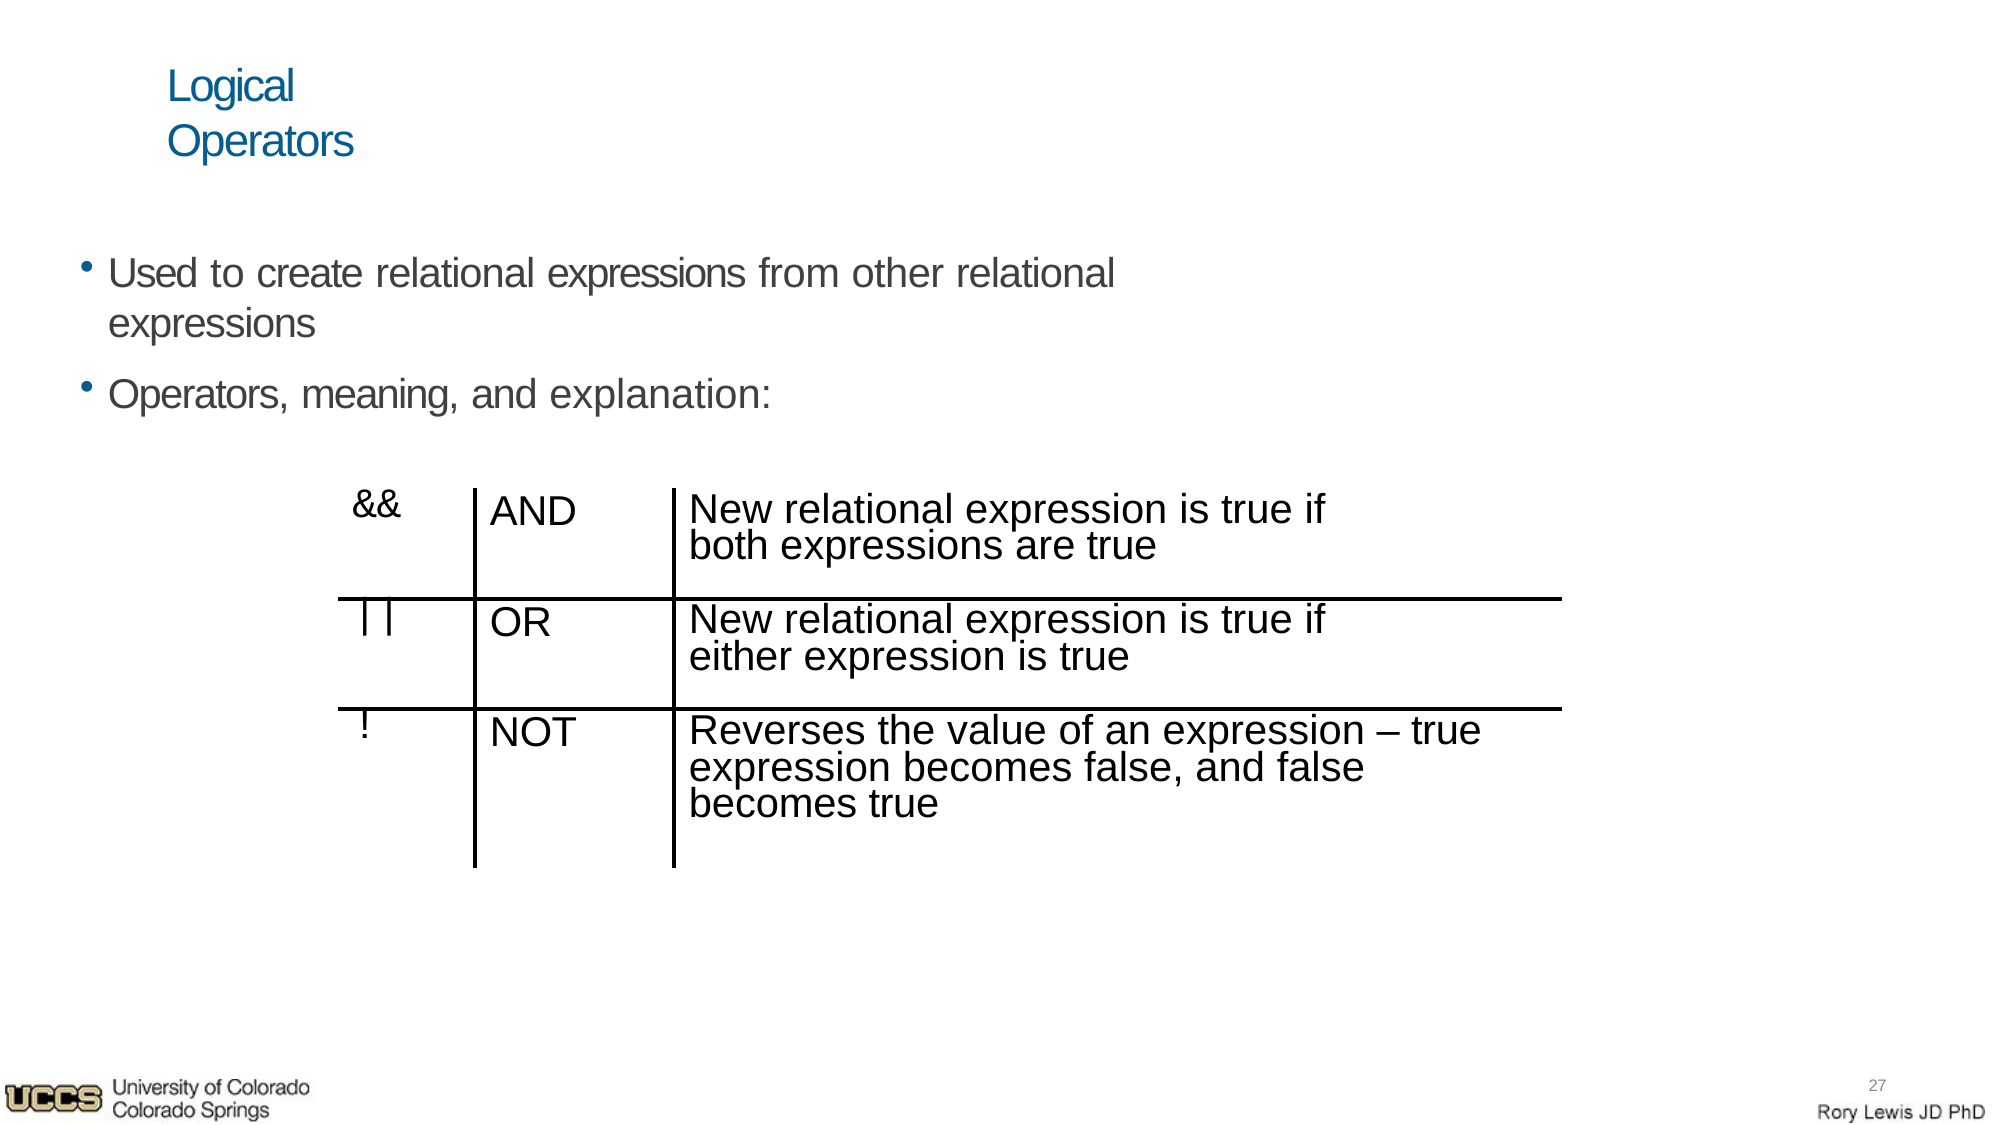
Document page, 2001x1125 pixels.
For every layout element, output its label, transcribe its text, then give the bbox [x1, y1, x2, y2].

table_header New relational expression is true if both expressions are true [676, 488, 1562, 597]
table_cell || [338, 601, 473, 707]
picture [1895, 1079, 1985, 1123]
table_cell NOT [477, 711, 672, 868]
table_cell New relational expression is true if either expression is true [676, 601, 1562, 707]
table_header && [338, 488, 473, 597]
table_header AND [477, 488, 672, 597]
table_cell Reverses the value of an expression – true expression becomes false, and false becomes true [676, 711, 1562, 868]
slide_number 27 [1862, 1073, 1895, 1125]
table_cell OR [477, 601, 672, 707]
picture [5, 1079, 1862, 1123]
text_box Used to create relational expressions from other relational expressions Operators, meaning, and explanation: [77, 223, 1305, 417]
table_cell ! [338, 711, 473, 868]
title Logical Operators [164, 53, 491, 223]
